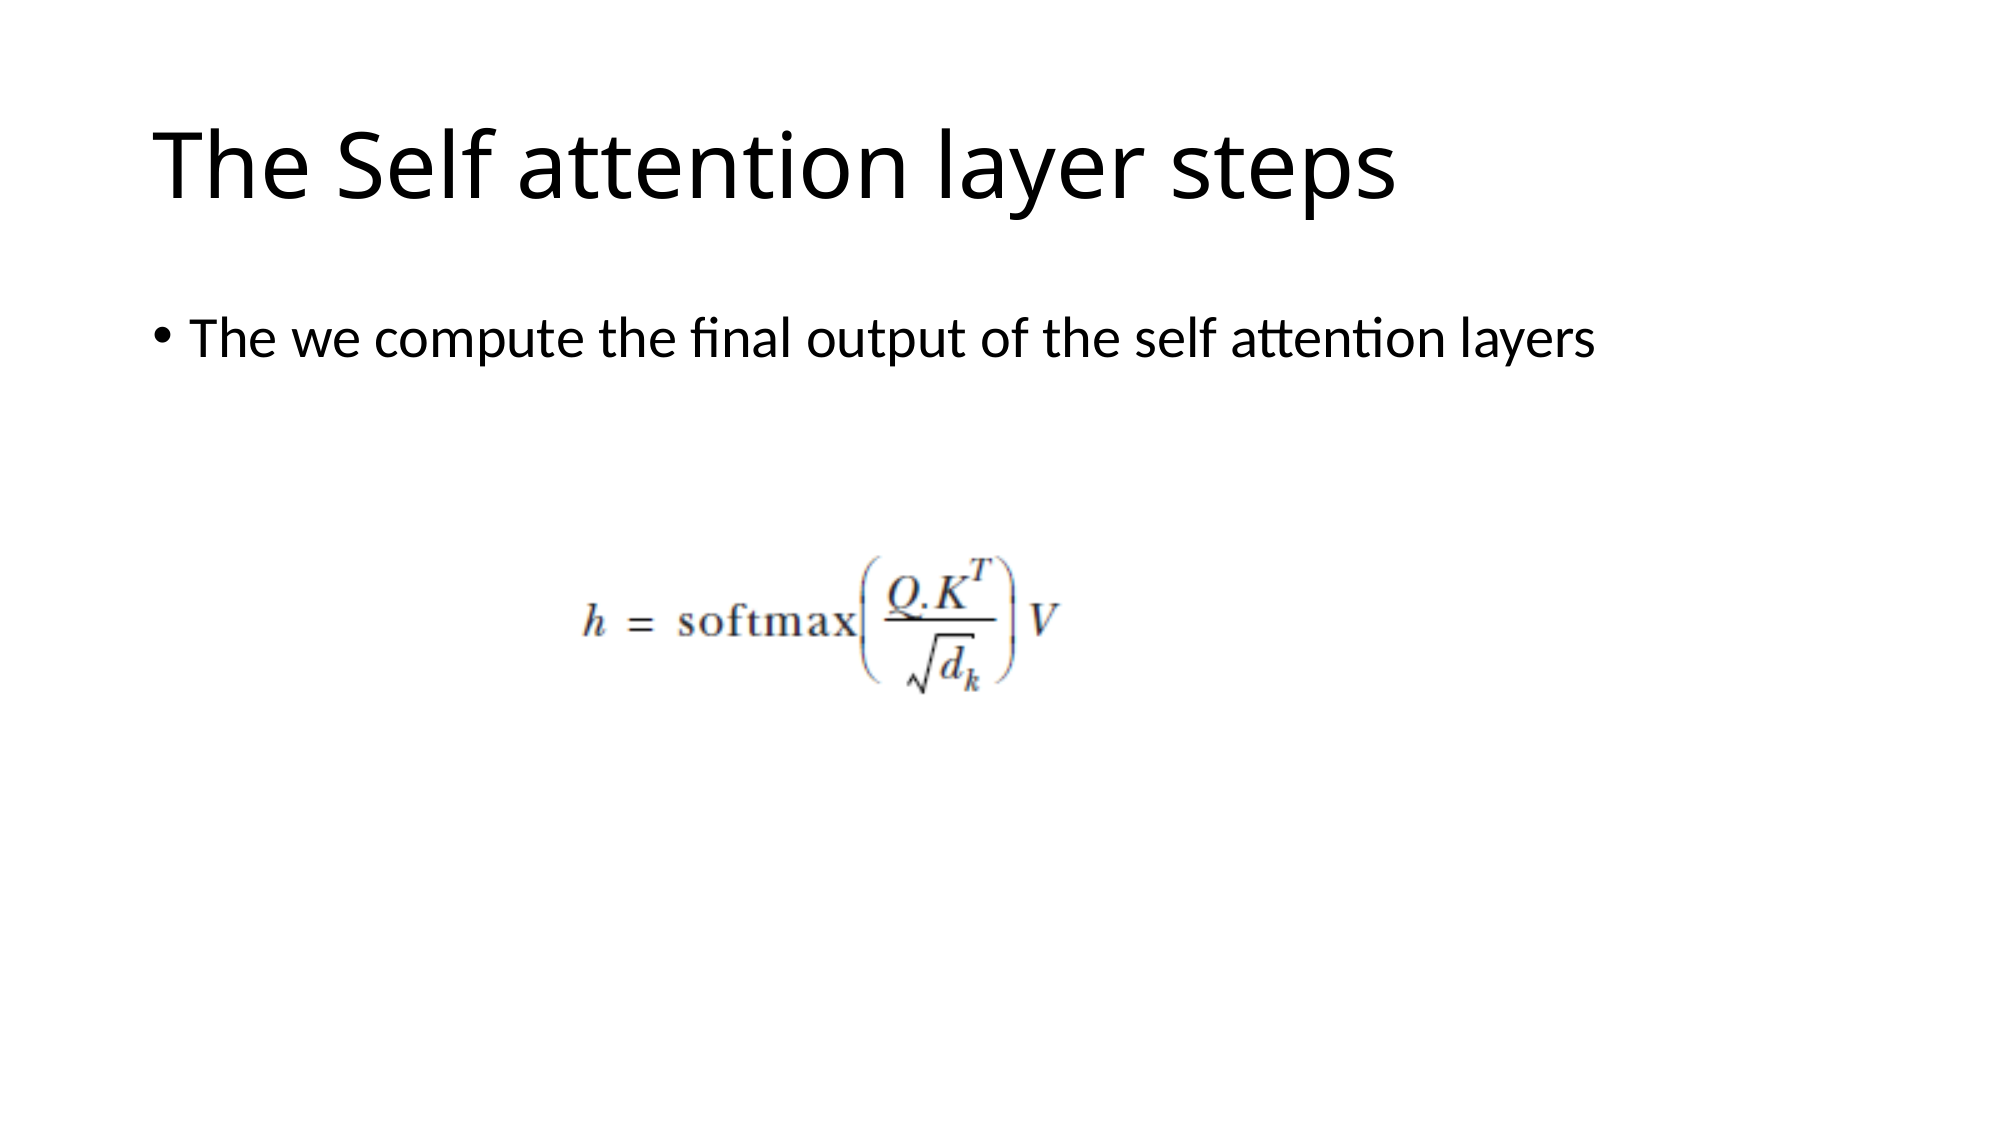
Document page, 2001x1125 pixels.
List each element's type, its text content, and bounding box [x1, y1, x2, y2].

picture [513, 539, 1145, 732]
title The Self attention layer steps [137, 59, 1863, 278]
list The we compute the final output of the self attention layers [137, 299, 1863, 1014]
